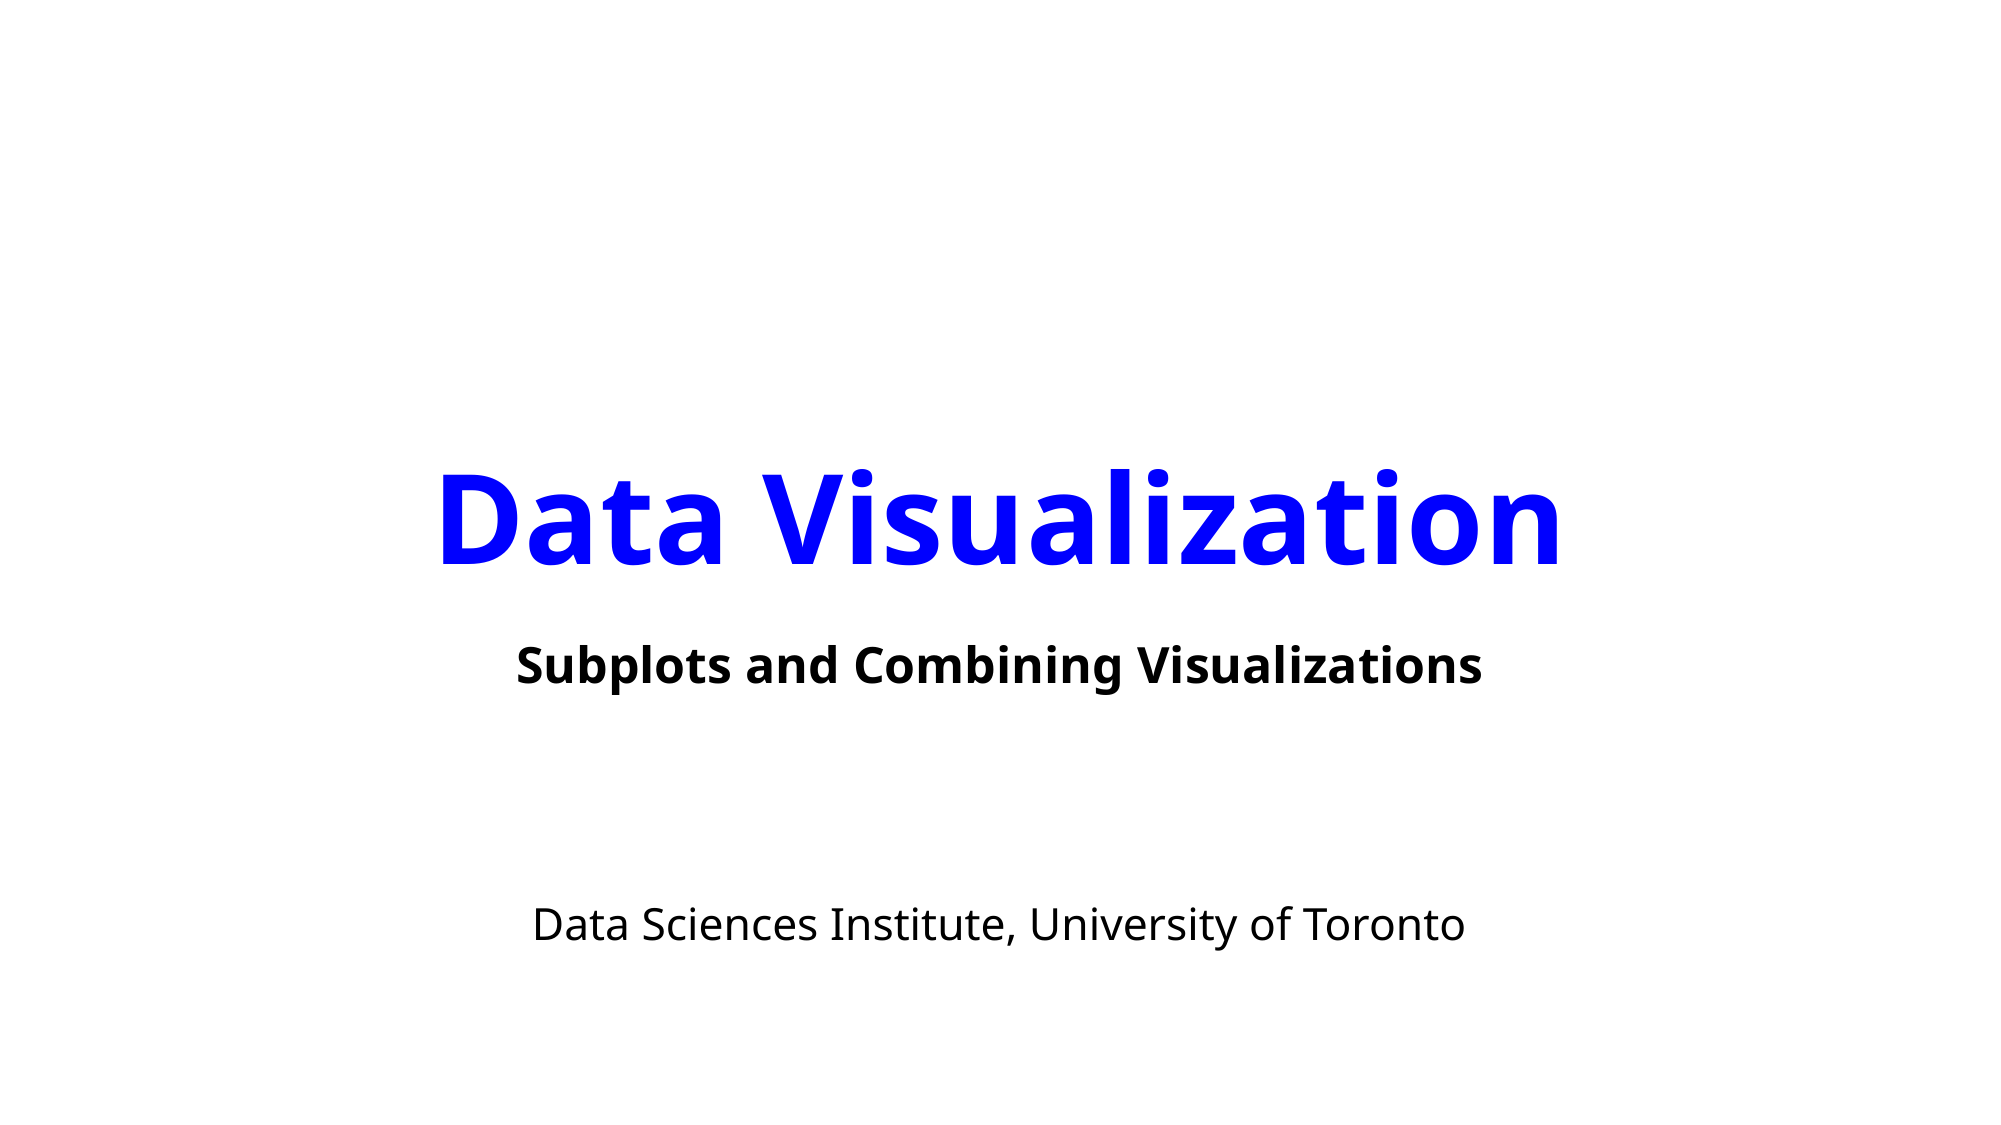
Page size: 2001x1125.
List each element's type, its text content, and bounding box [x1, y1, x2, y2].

subtitle Subplots and Combining Visualizations [68, 619, 1932, 794]
title Data Visualization [68, 162, 1932, 612]
list Data Sciences Institute, University of Toronto [68, 875, 1932, 1024]
